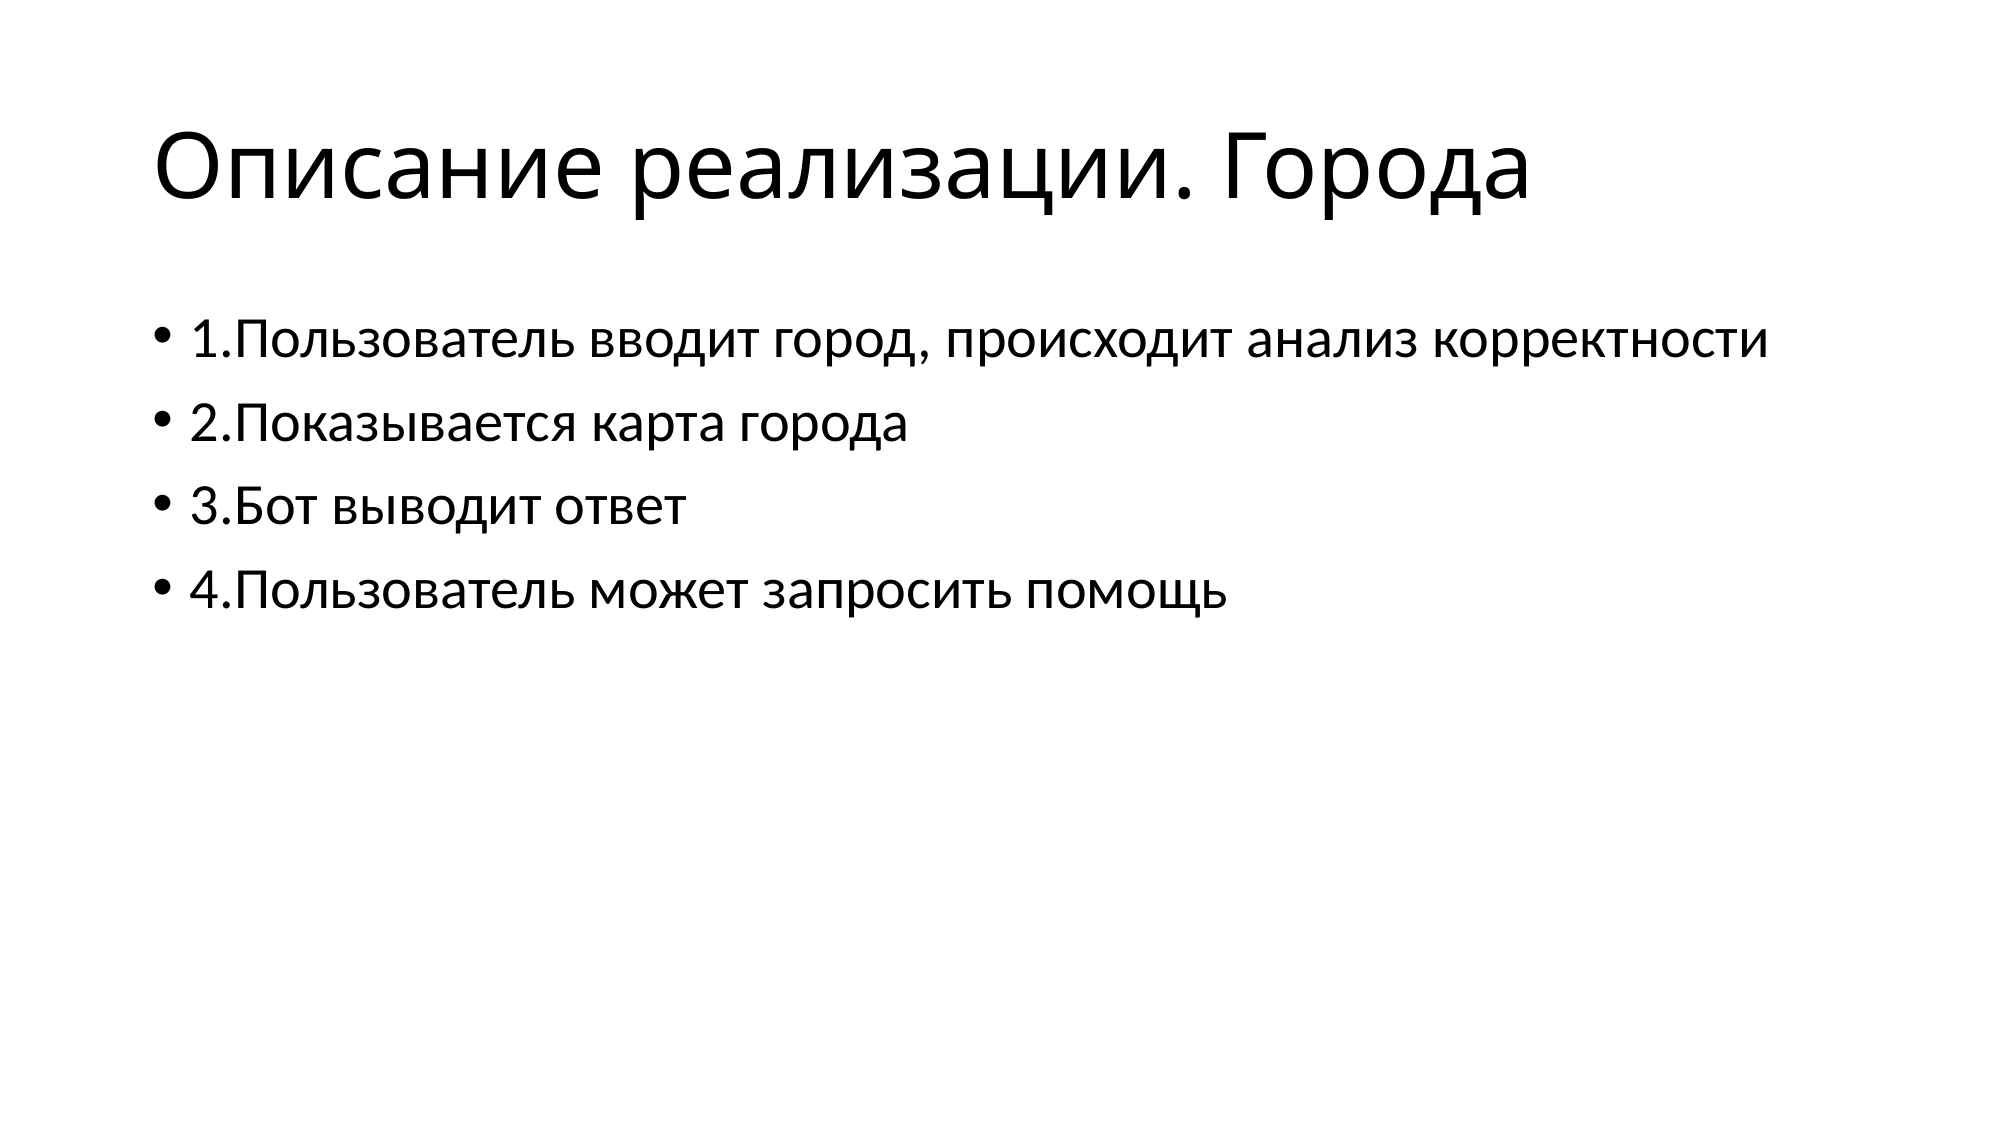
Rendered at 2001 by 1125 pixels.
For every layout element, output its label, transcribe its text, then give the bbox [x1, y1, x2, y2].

title Описание реализации. Города [137, 59, 1863, 278]
list 1.Пользователь вводит город, происходит анализ корректности 2.Показывается карта города 3.Бот выводит ответ 4.Пользователь может запросить помощь [137, 299, 1863, 1014]
